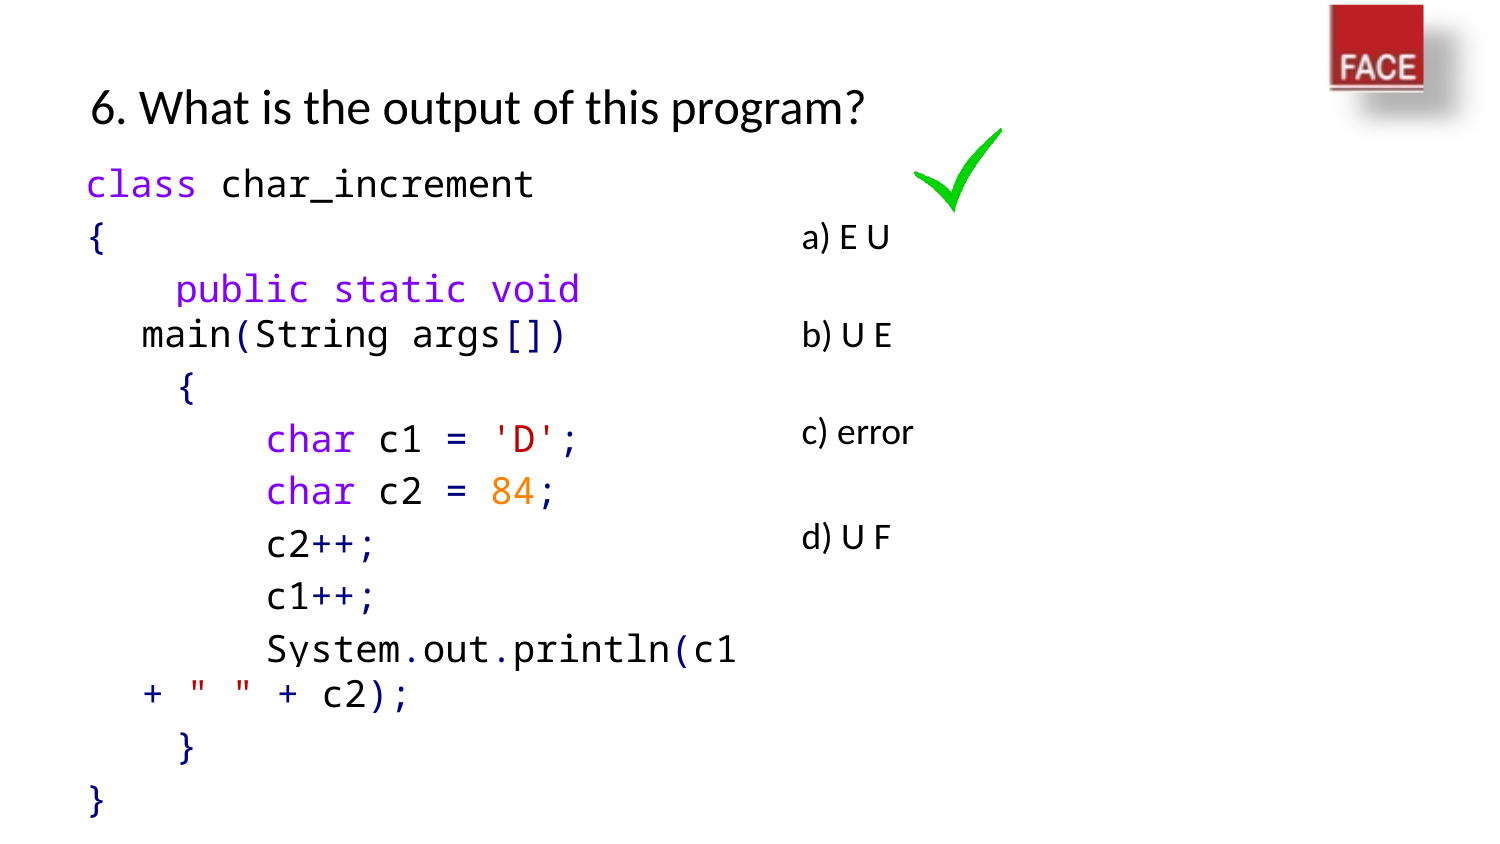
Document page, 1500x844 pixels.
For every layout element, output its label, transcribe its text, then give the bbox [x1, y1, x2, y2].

picture [913, 128, 1002, 213]
title 6. What is the output of this program? [75, 33, 1425, 175]
picture [1320, 0, 1500, 188]
list class char_increment { public static void main(String args[]) { char c1 = 'D'; char c2 = 84; c2++; c1++; System.out.println(c1 + " " + c2); } } a) E U b) U E c) error d) U F [70, 152, 1421, 844]
